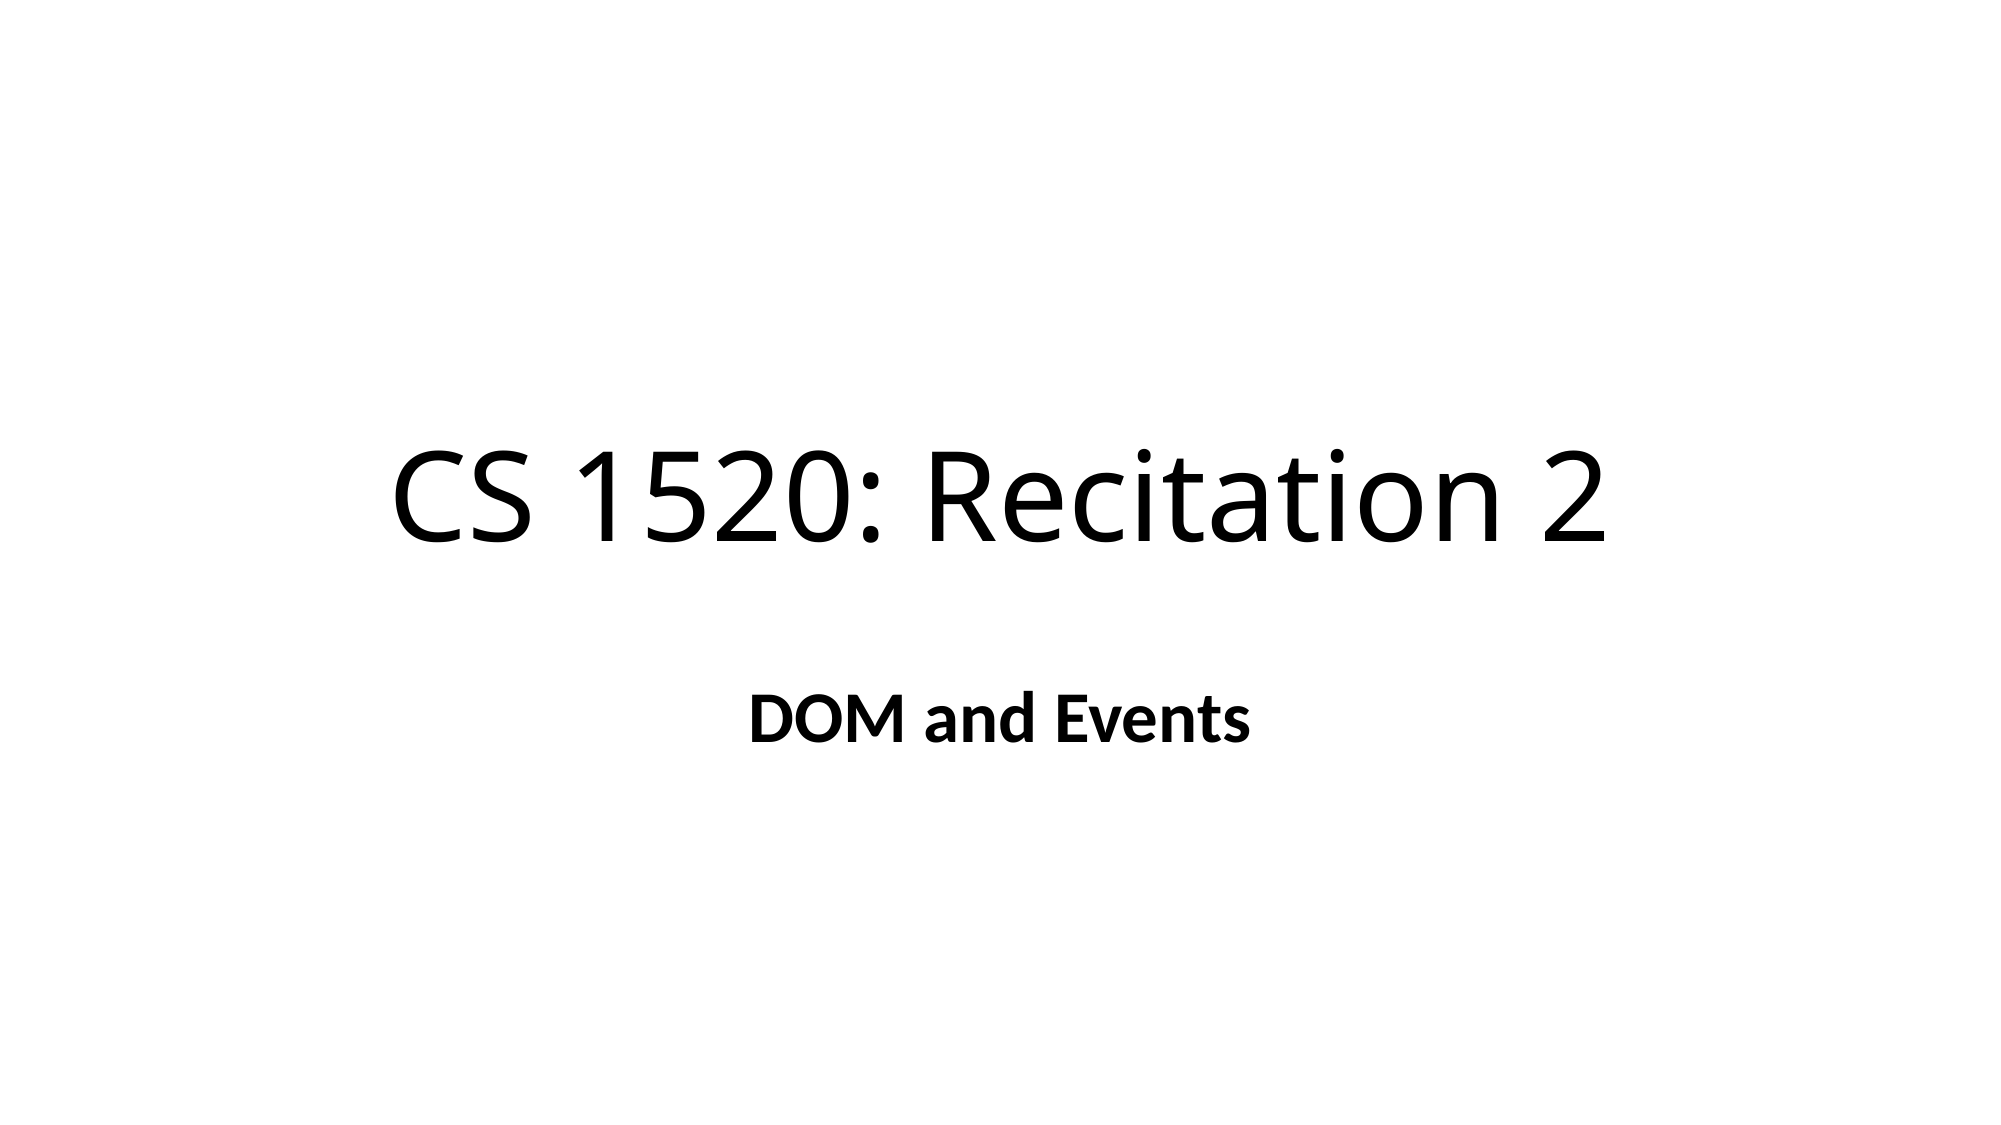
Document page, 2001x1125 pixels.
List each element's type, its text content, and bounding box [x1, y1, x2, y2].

subtitle DOM and Events [249, 590, 1750, 863]
title CS 1520: Recitation 2 [249, 184, 1750, 576]
